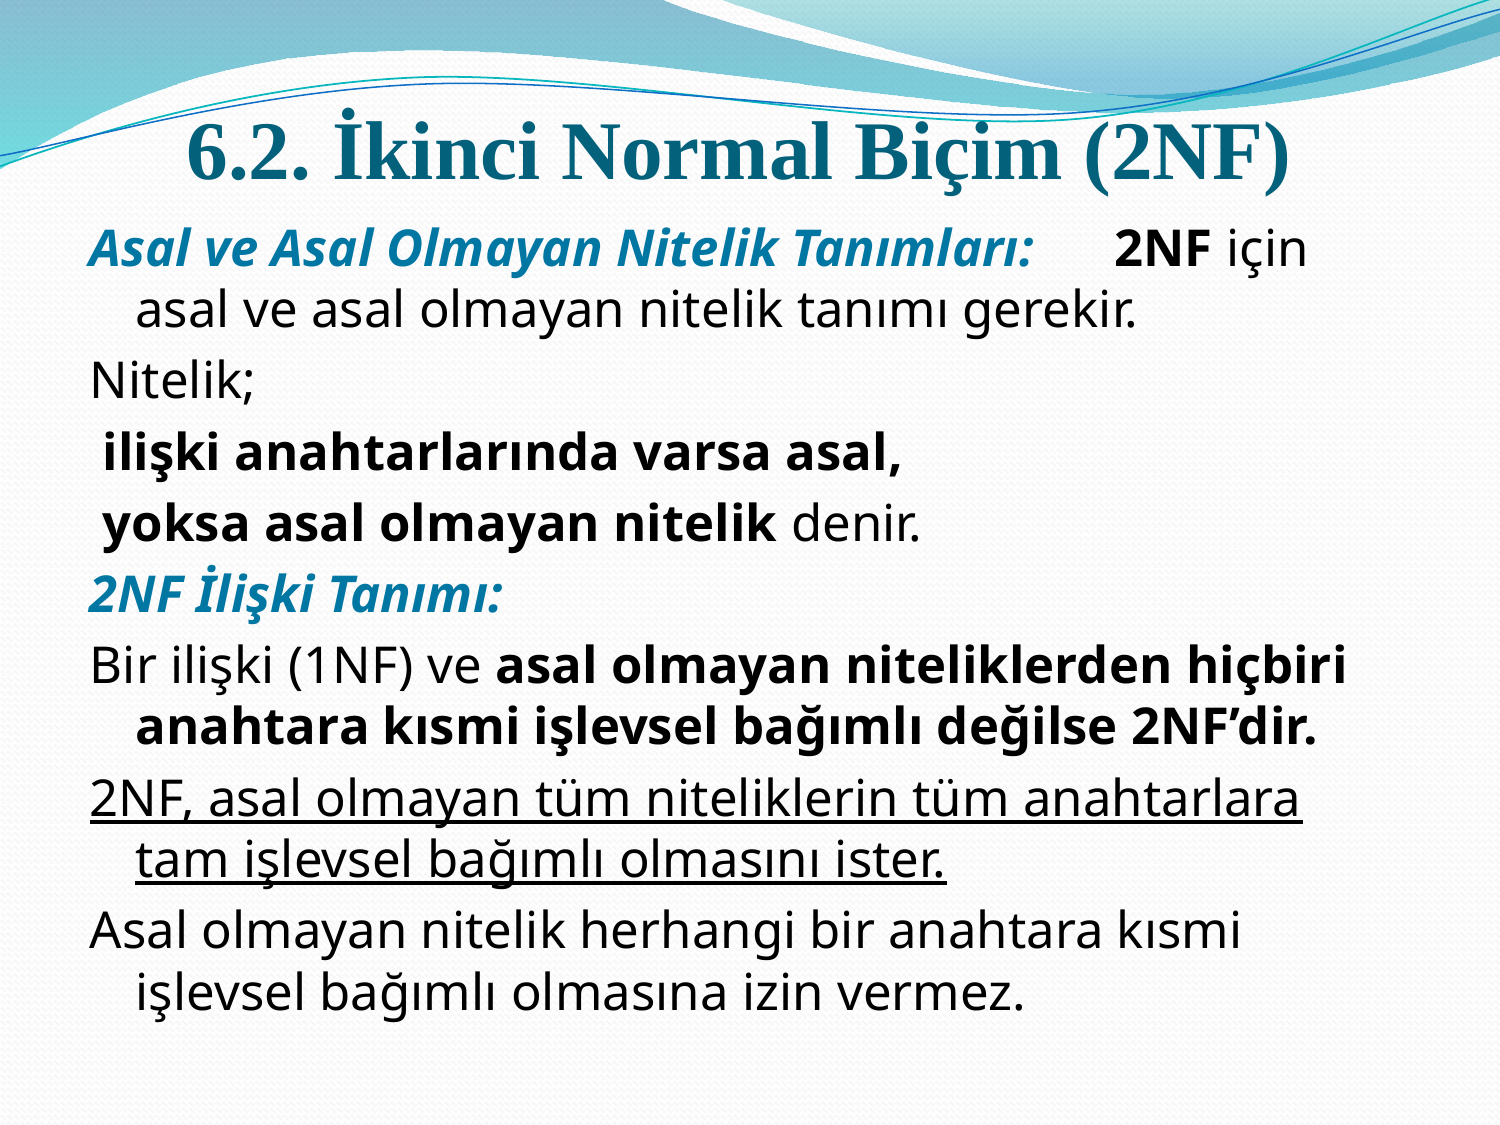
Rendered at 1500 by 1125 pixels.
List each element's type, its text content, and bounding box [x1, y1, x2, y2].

list Asal ve Asal Olmayan Nitelik Tanımları: 2NF için asal ve asal olmayan nitelik tanımı gerekir. Nitelik; ilişki anahtarlarında varsa asal, yoksa asal olmayan nitelik denir. 2NF İlişki Tanımı: Bir ilişki (1NF) ve asal olmayan niteliklerden hiçbiri anahtara kısmi işlevsel bağımlı değilse 2NF’dir. 2NF, asal olmayan tüm niteliklerin tüm anahtarlara tam işlevsel bağımlı olmasını ister. Asal olmayan nitelik herhangi bir anahtara kısmi işlevsel bağımlı olmasına izin vermez. [75, 208, 1425, 1038]
title 6.2. İkinci Normal Biçim (2NF) [75, 54, 1425, 197]
